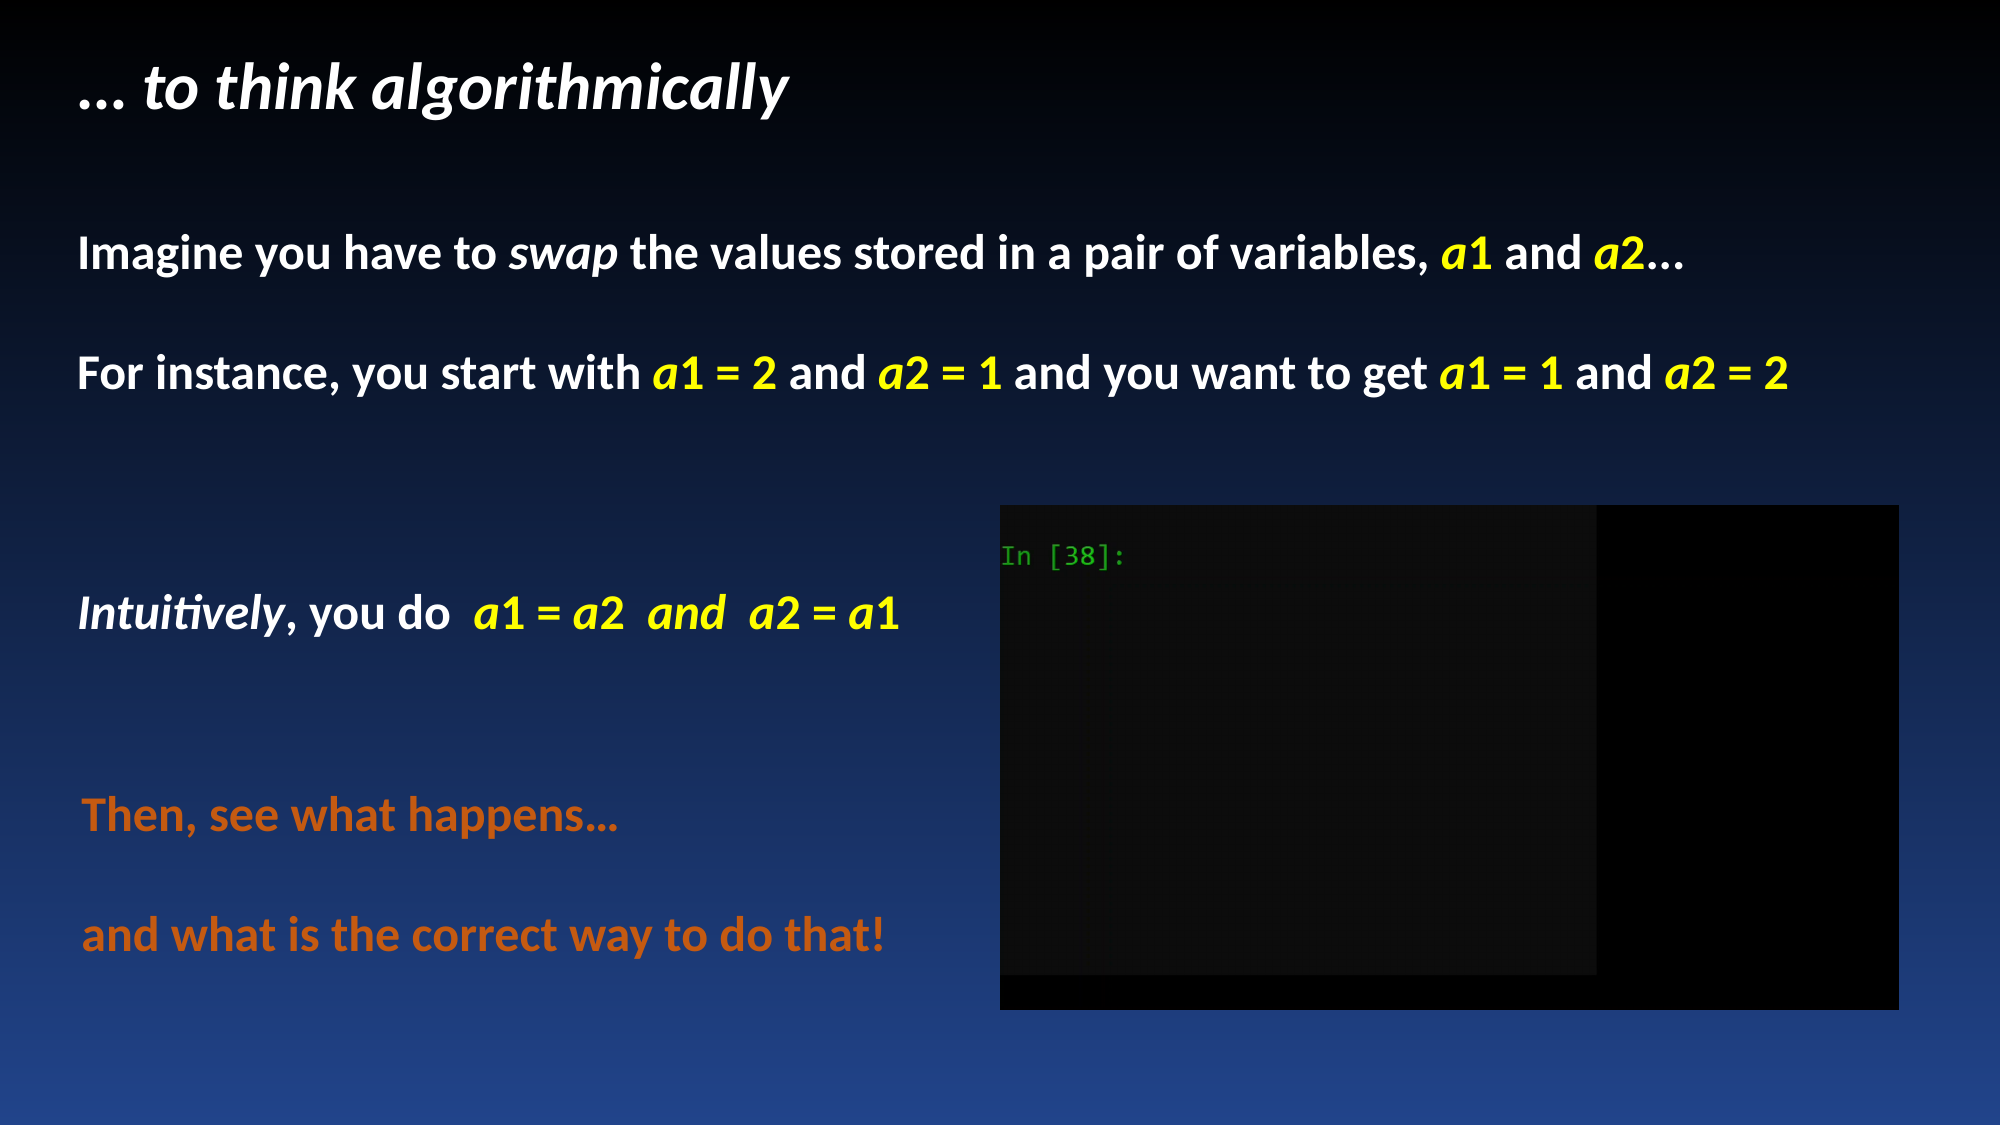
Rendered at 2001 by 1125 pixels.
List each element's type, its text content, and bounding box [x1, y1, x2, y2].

text_box … to think algorithmically [65, 35, 805, 131]
text_box Imagine you have to swap the values stored in a pair of variables, a1 and a2... For instance, you start with a1 = 2 and a2 = 1 and you want to get a1 = 1 and a2 = 2 Intuitively, you do a1 = a2 and a2 = a1 [62, 212, 1833, 647]
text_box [999, 504, 1900, 1011]
text_box Then, see what happens… and what is the correct way to do that! [66, 774, 902, 969]
